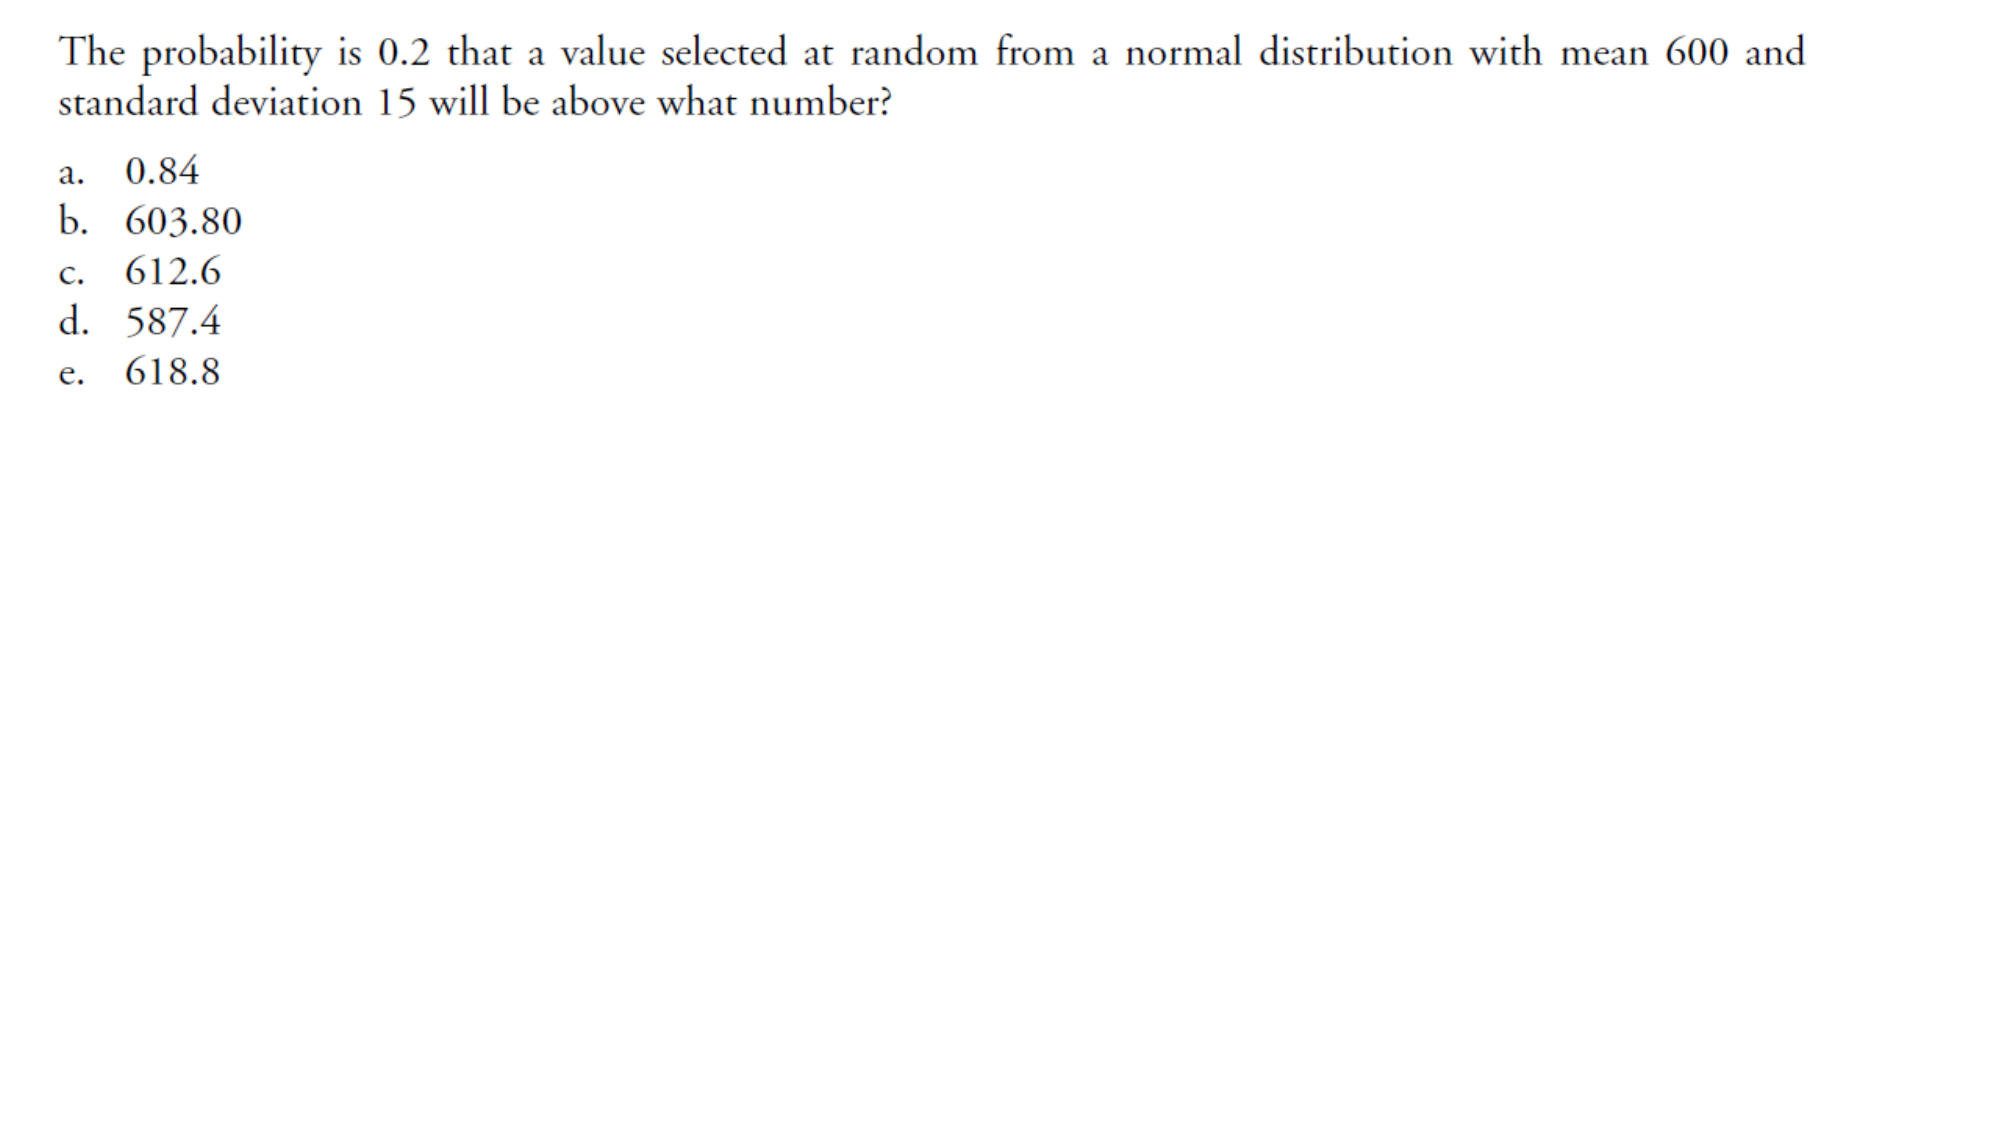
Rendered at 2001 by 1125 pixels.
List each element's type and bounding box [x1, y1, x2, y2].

picture [47, 26, 1826, 402]
